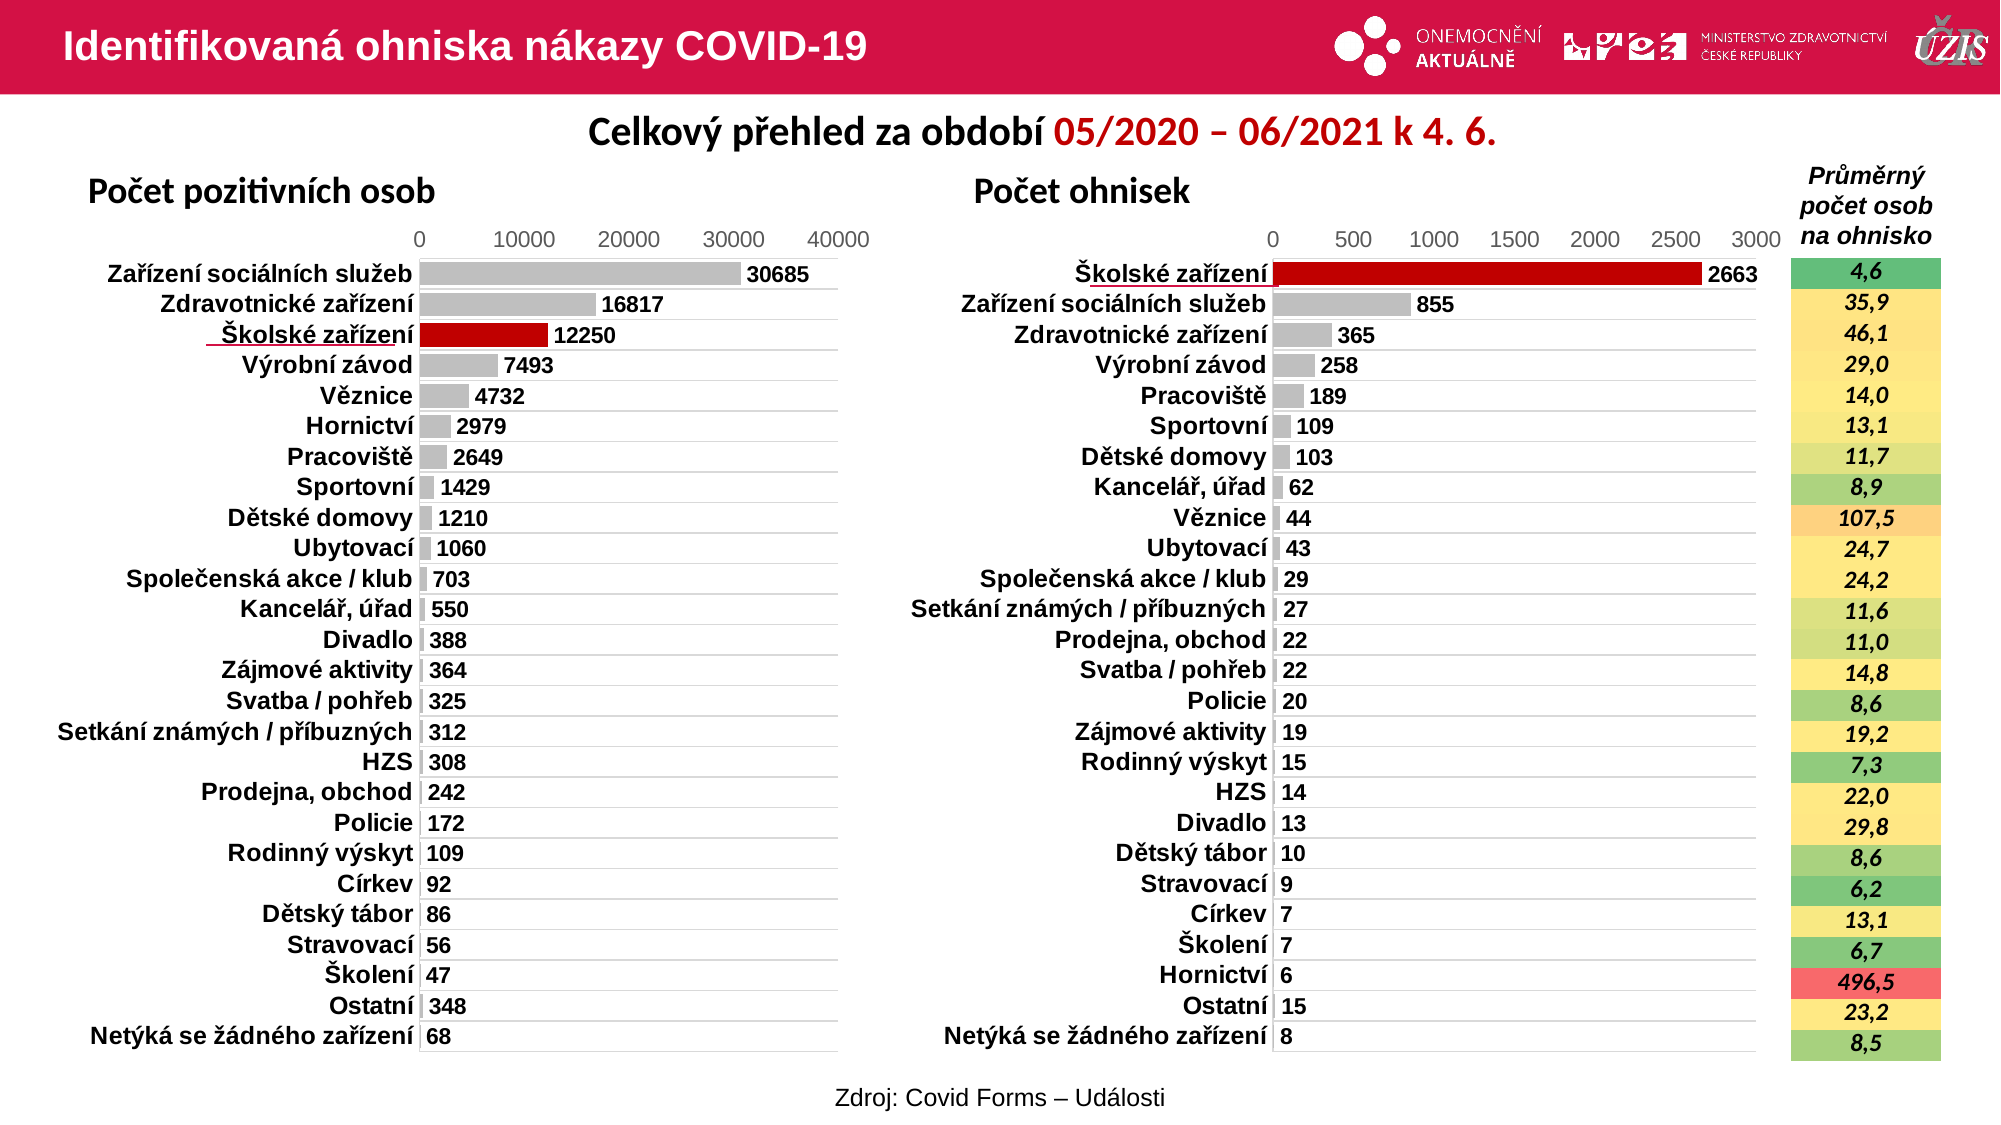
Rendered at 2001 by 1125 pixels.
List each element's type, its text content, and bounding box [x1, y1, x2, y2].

table_cell 8,6 [1792, 690, 1941, 721]
table_cell 107,5 [1792, 505, 1941, 536]
table_cell 13,1 [1792, 412, 1941, 443]
table_cell 8,9 [1792, 474, 1941, 505]
table_cell 14,0 [1792, 381, 1941, 412]
chart [905, 204, 1792, 1069]
table_cell 11,0 [1792, 629, 1941, 659]
text_box Počet pozitivních osob [73, 158, 656, 204]
table_cell 496,5 [1792, 968, 1941, 999]
picture [1563, 31, 1888, 60]
table_cell 6,2 [1792, 876, 1941, 906]
table_cell 29,8 [1792, 814, 1941, 845]
text_box Celkový přehled za období 05/2020 – 06/2021 k 4. 6. [532, 96, 1555, 161]
table_cell 11,7 [1792, 443, 1941, 474]
table_cell 11,6 [1792, 598, 1941, 629]
table_cell 29,0 [1792, 351, 1941, 381]
text_box Počet ohnisek [959, 161, 1542, 204]
title Identifikovaná ohniska nákazy COVID-19 [47, 0, 1327, 95]
table_cell 23,2 [1792, 999, 1941, 1030]
table_cell 6,7 [1792, 937, 1941, 968]
table_cell 35,9 [1792, 289, 1941, 320]
table_cell 8,5 [1792, 1030, 1941, 1061]
table_cell 22,0 [1792, 783, 1941, 814]
picture [1334, 16, 1542, 76]
table_header 4,6 [1792, 258, 1941, 289]
chart [0, 204, 886, 1069]
table_cell 7,3 [1792, 752, 1941, 783]
picture [1915, 15, 1989, 66]
table_cell 8,6 [1792, 845, 1941, 876]
table_cell 24,7 [1792, 536, 1941, 567]
text_box Zdroj: Covid Forms – Události [709, 1073, 1292, 1119]
table_cell 19,2 [1792, 721, 1941, 752]
text_box Průměrný počet osob na ohnisko [1780, 151, 1954, 257]
table_cell 13,1 [1792, 906, 1941, 937]
table_cell 14,8 [1792, 659, 1941, 690]
table_cell 24,2 [1792, 567, 1941, 598]
table_cell 46,1 [1792, 320, 1941, 351]
